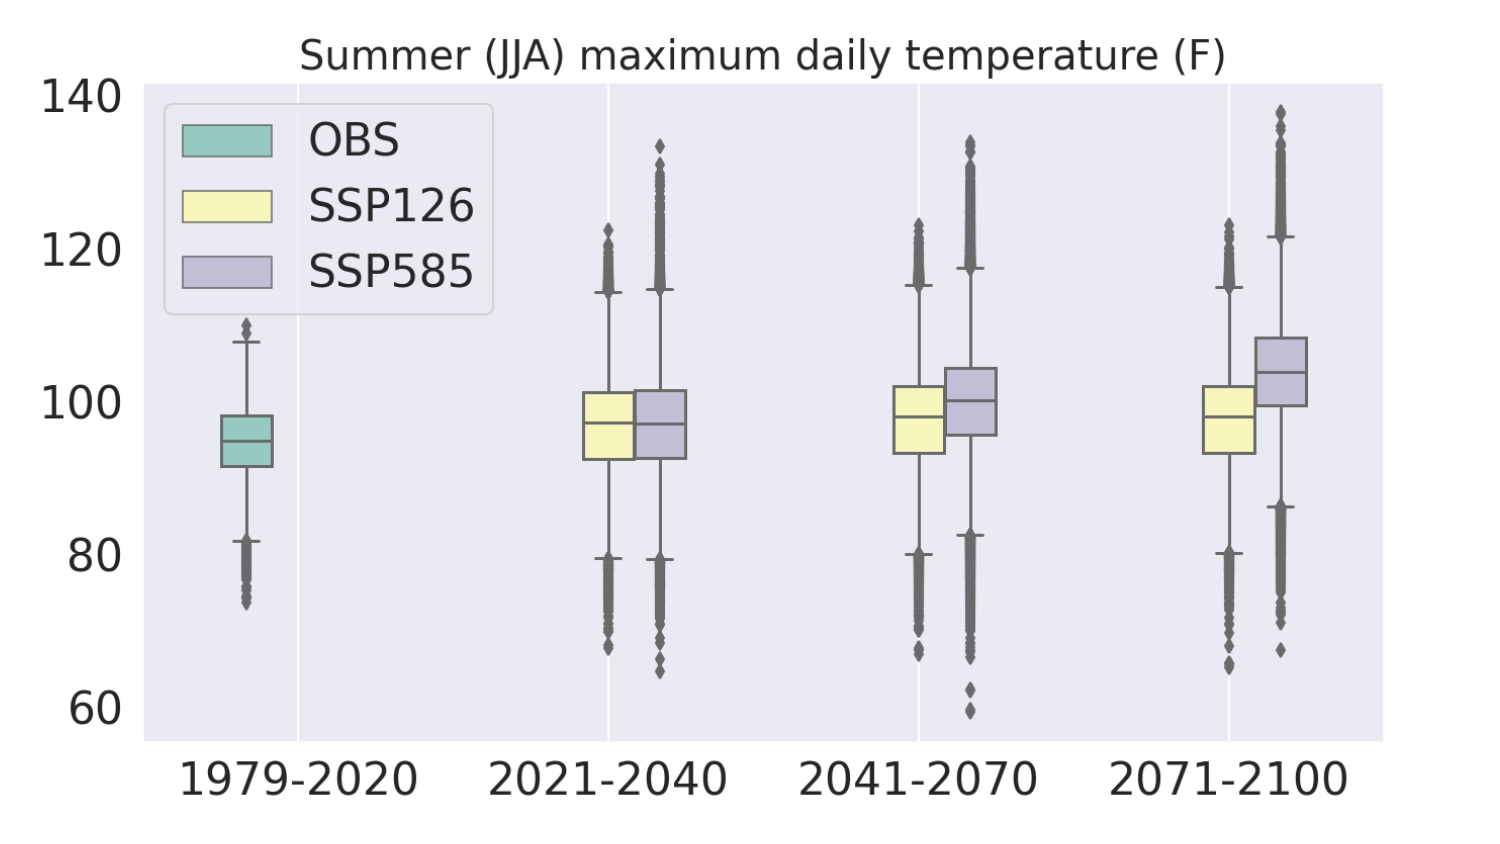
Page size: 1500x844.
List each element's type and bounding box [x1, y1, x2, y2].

picture [24, 24, 1398, 819]
